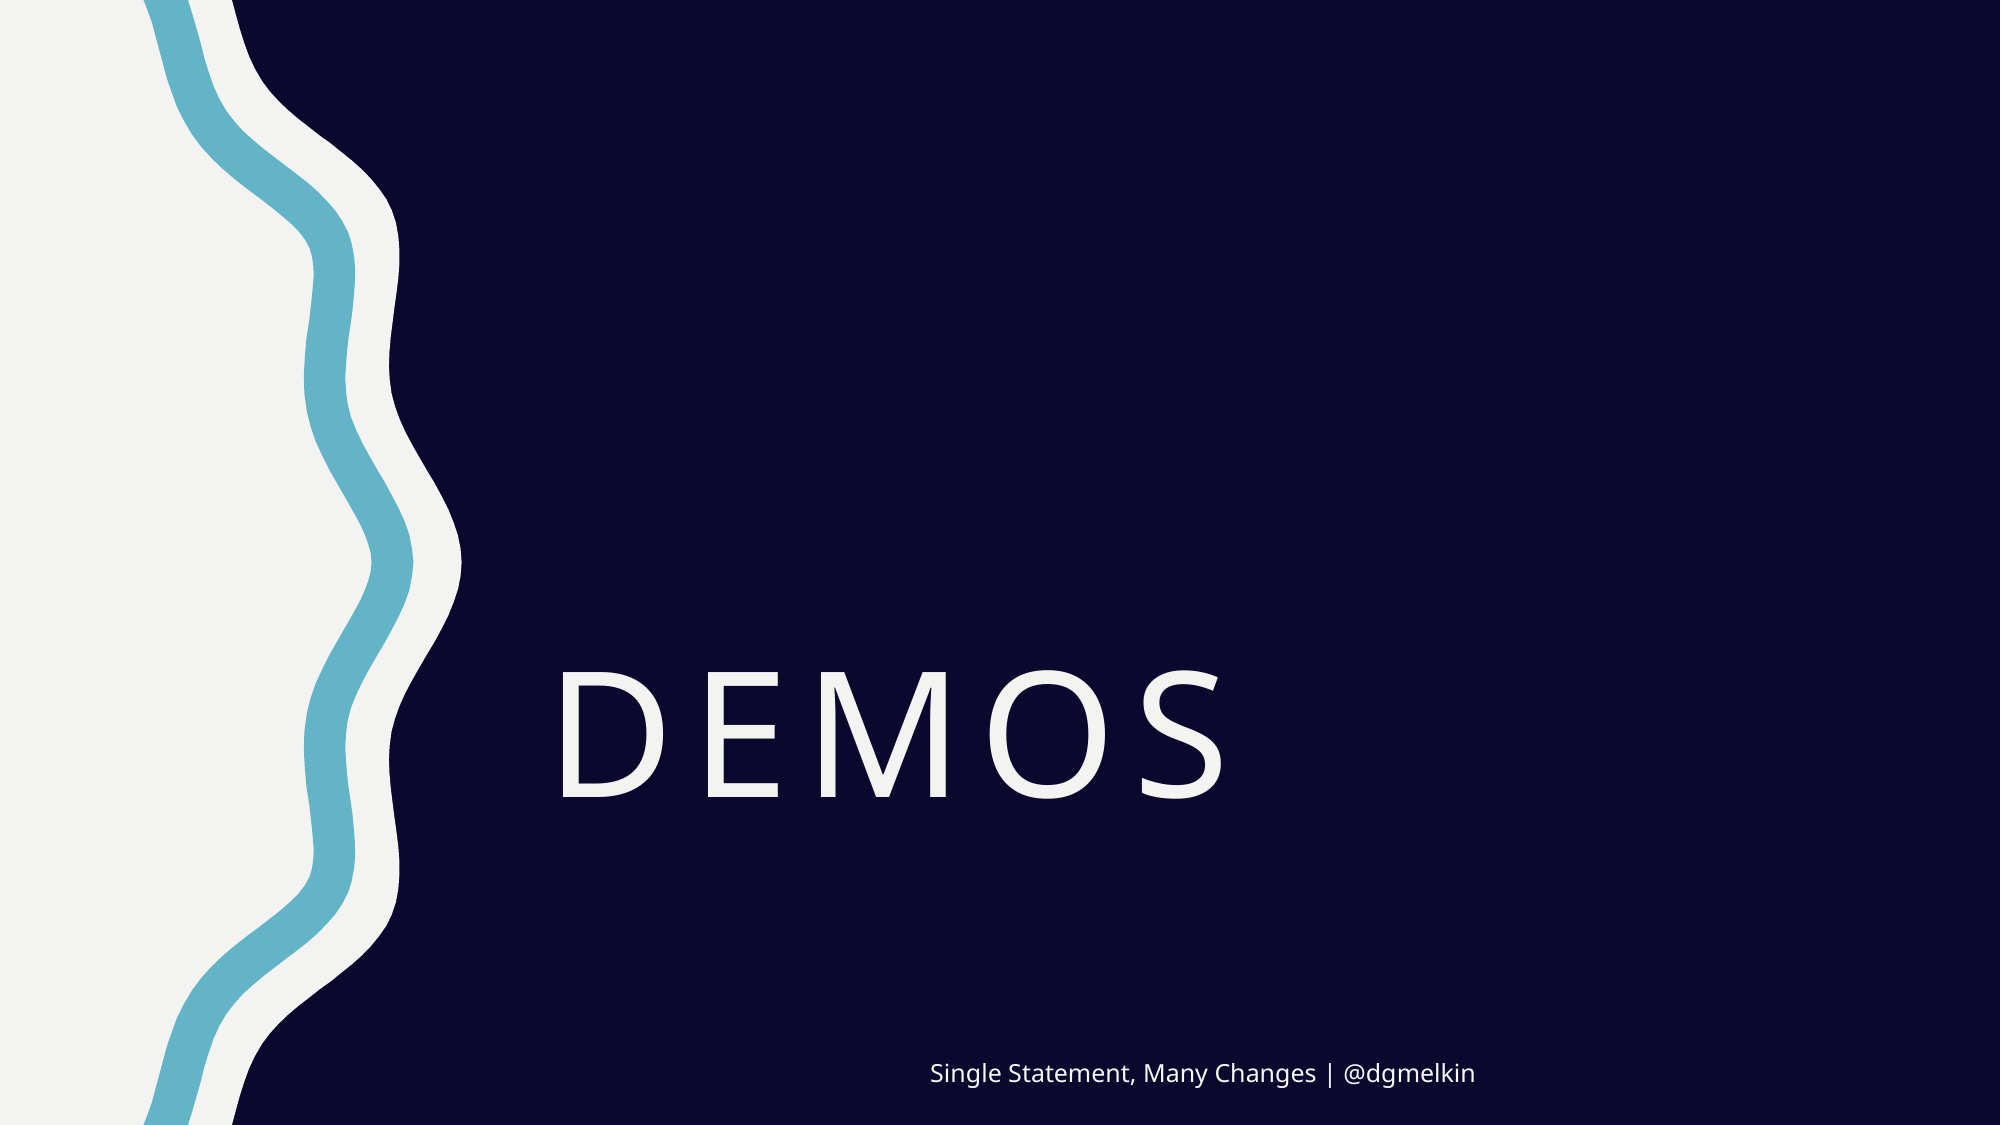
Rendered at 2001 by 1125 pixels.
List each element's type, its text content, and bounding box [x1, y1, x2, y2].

footer Single Statement, Many Changes | @dgmelkin [865, 1045, 1541, 1103]
title DemoS [531, 176, 1875, 843]
